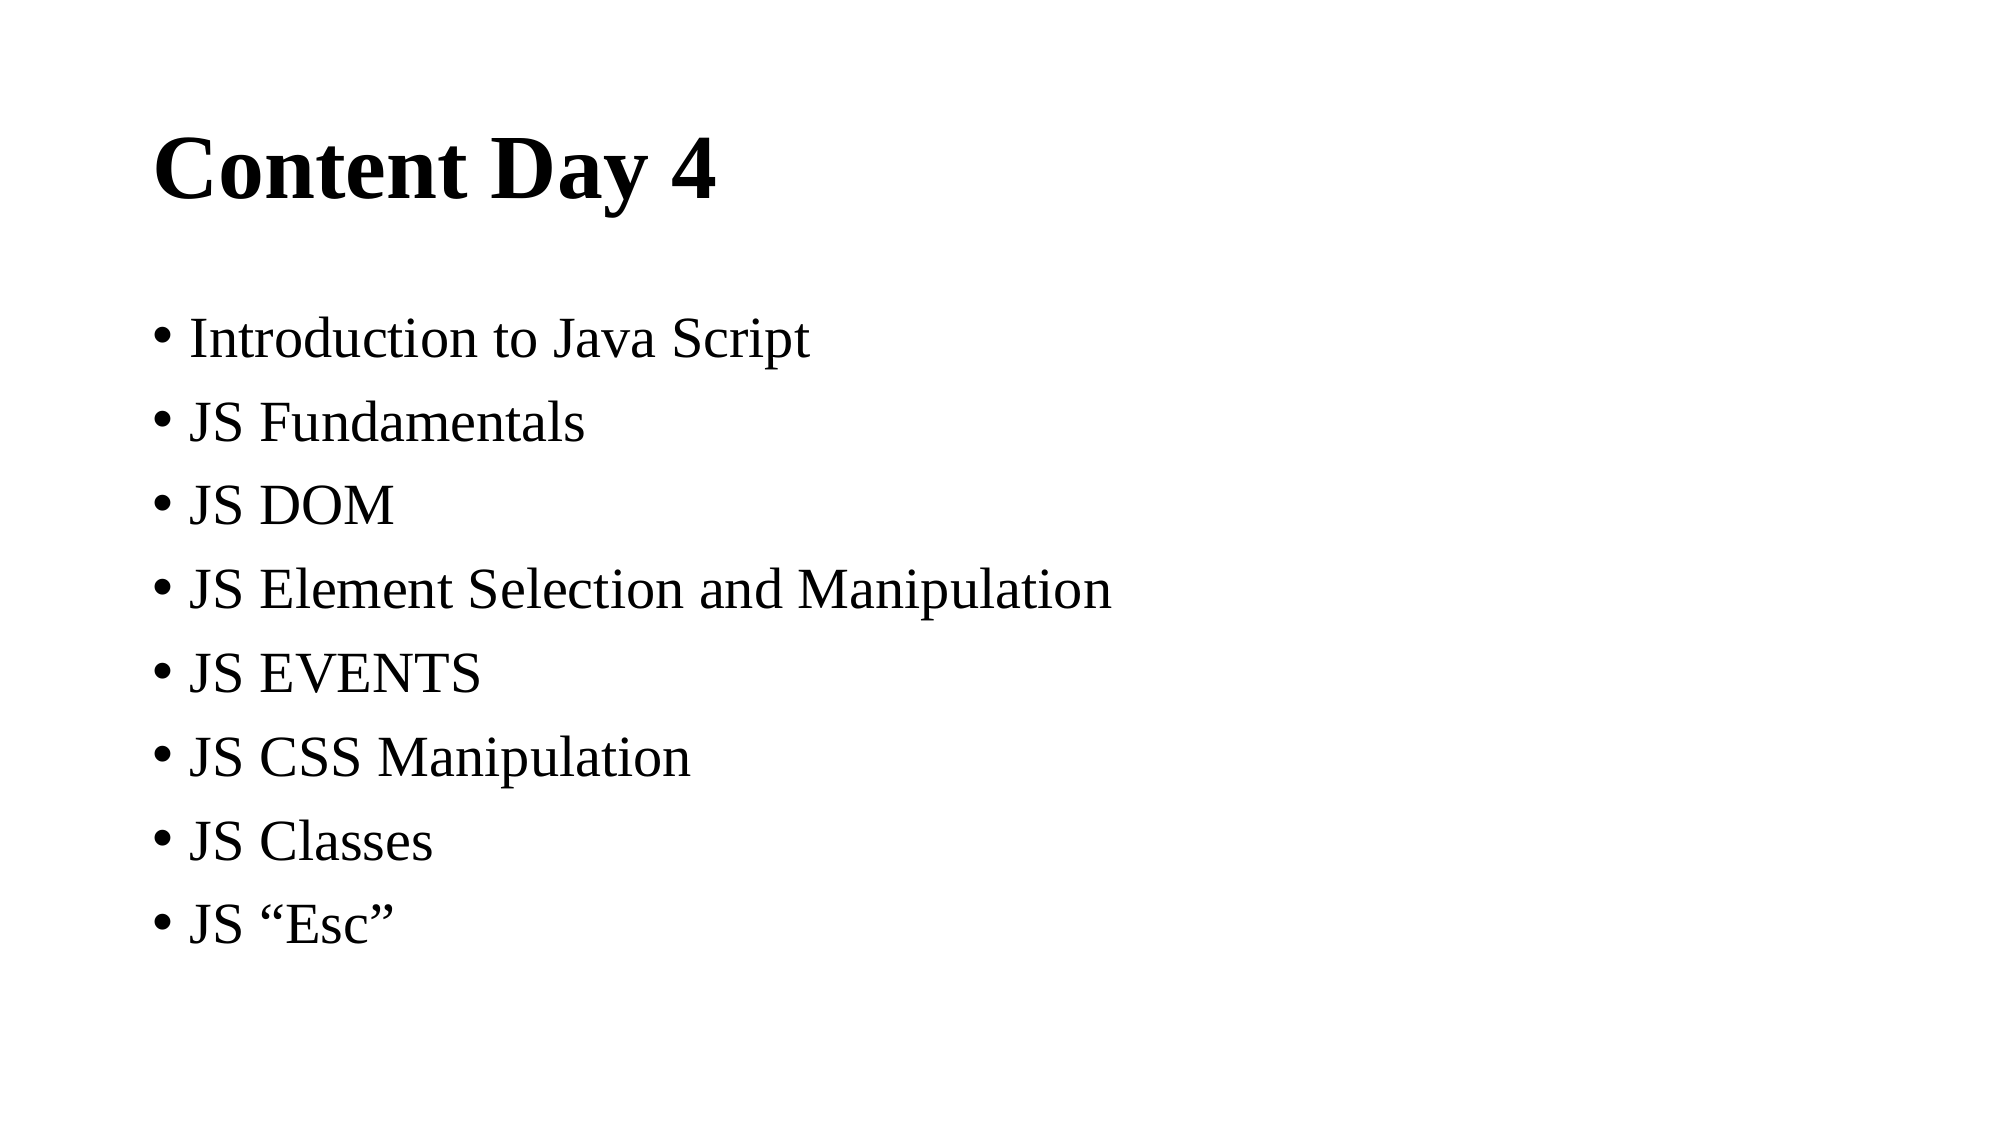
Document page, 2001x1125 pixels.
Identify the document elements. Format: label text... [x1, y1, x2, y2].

title Content Day 4 [137, 59, 1863, 278]
list Introduction to Java Script JS Fundamentals JS DOM JS Element Selection and Manipulation JS EVENTS JS CSS Manipulation JS Classes JS “Esc” [137, 299, 1863, 1014]
